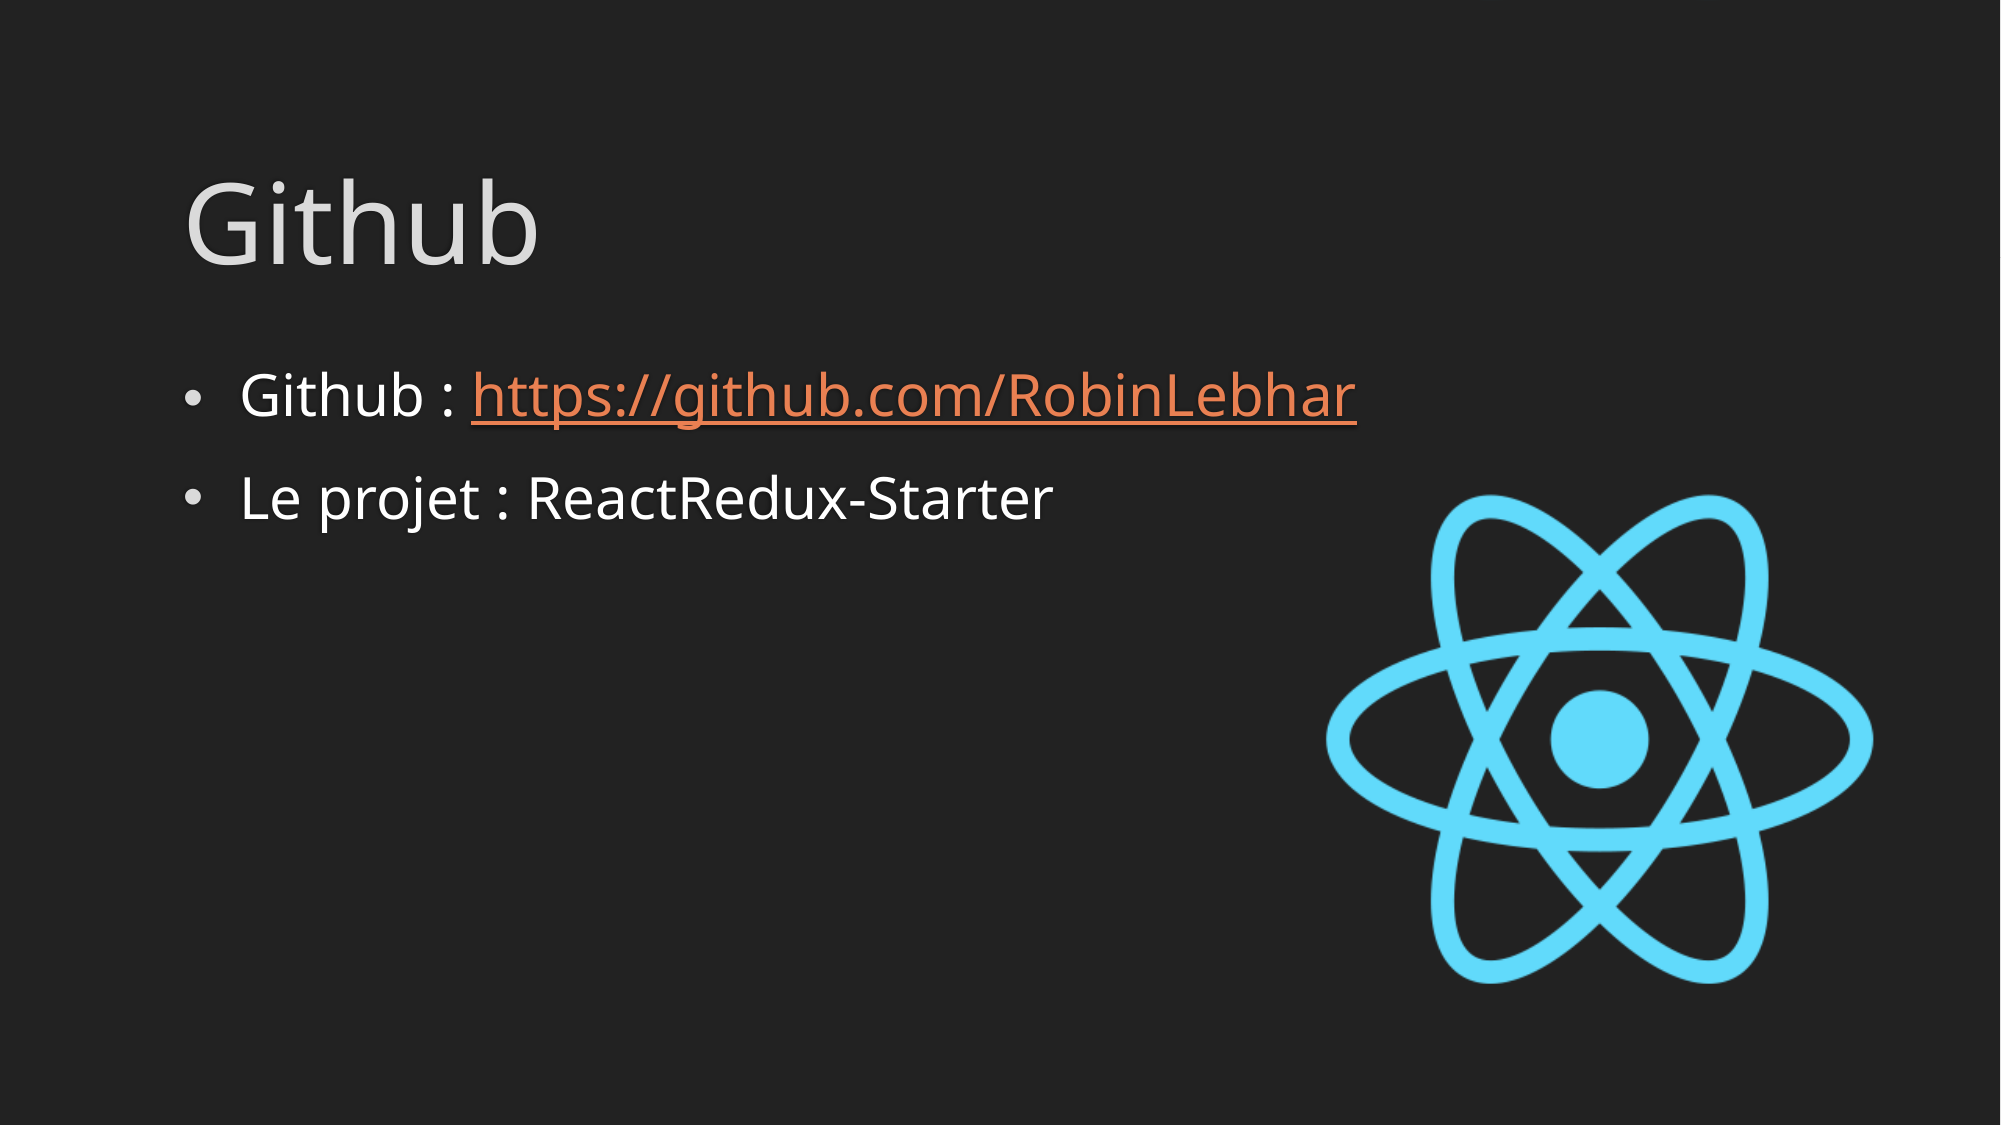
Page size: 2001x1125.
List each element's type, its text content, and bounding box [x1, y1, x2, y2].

title Github [167, 80, 581, 295]
subtitle Github : https://github.com/RobinLebhar Le projet : ReactRedux-Starter [167, 350, 1450, 1099]
picture [0, 0, 2001, 1125]
